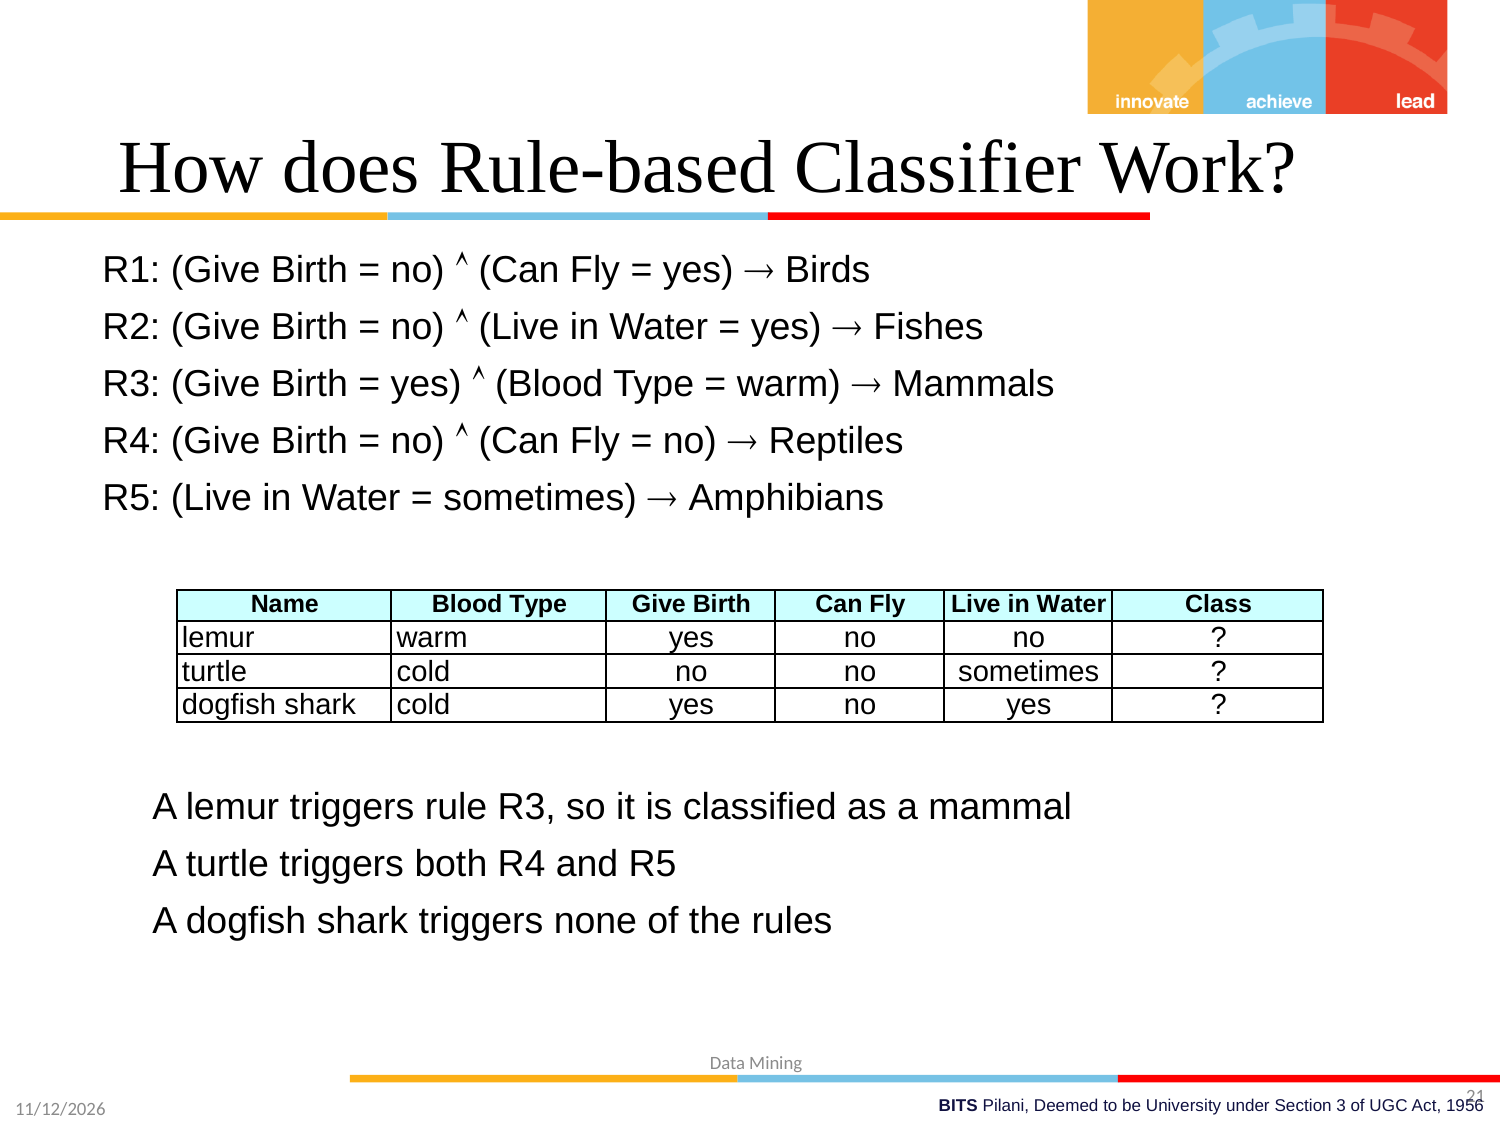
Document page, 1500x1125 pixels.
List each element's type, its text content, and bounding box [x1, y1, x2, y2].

slide_number 21 [1149, 1065, 1500, 1125]
text_box R1: (Give Birth = no)  (Can Fly = yes)  Birds R2: (Give Birth = no)  (Live in Water = yes)  Fishes R3: (Give Birth = yes)  (Blood Type = warm)  Mammals R4: (Give Birth = no)  (Can Fly = no)  Reptiles R5: (Live in Water = sometimes)  Amphibians [87, 237, 1325, 538]
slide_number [0, 1089, 338, 1125]
title How does Rule-based Classifier Work? [103, 59, 1397, 278]
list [175, 589, 1325, 724]
text_box A lemur triggers rule R3, so it is classified as a mammal A turtle triggers both R4 and R5 A dogfish shark triggers none of the rules [137, 774, 1363, 988]
picture [1087, 0, 1448, 114]
